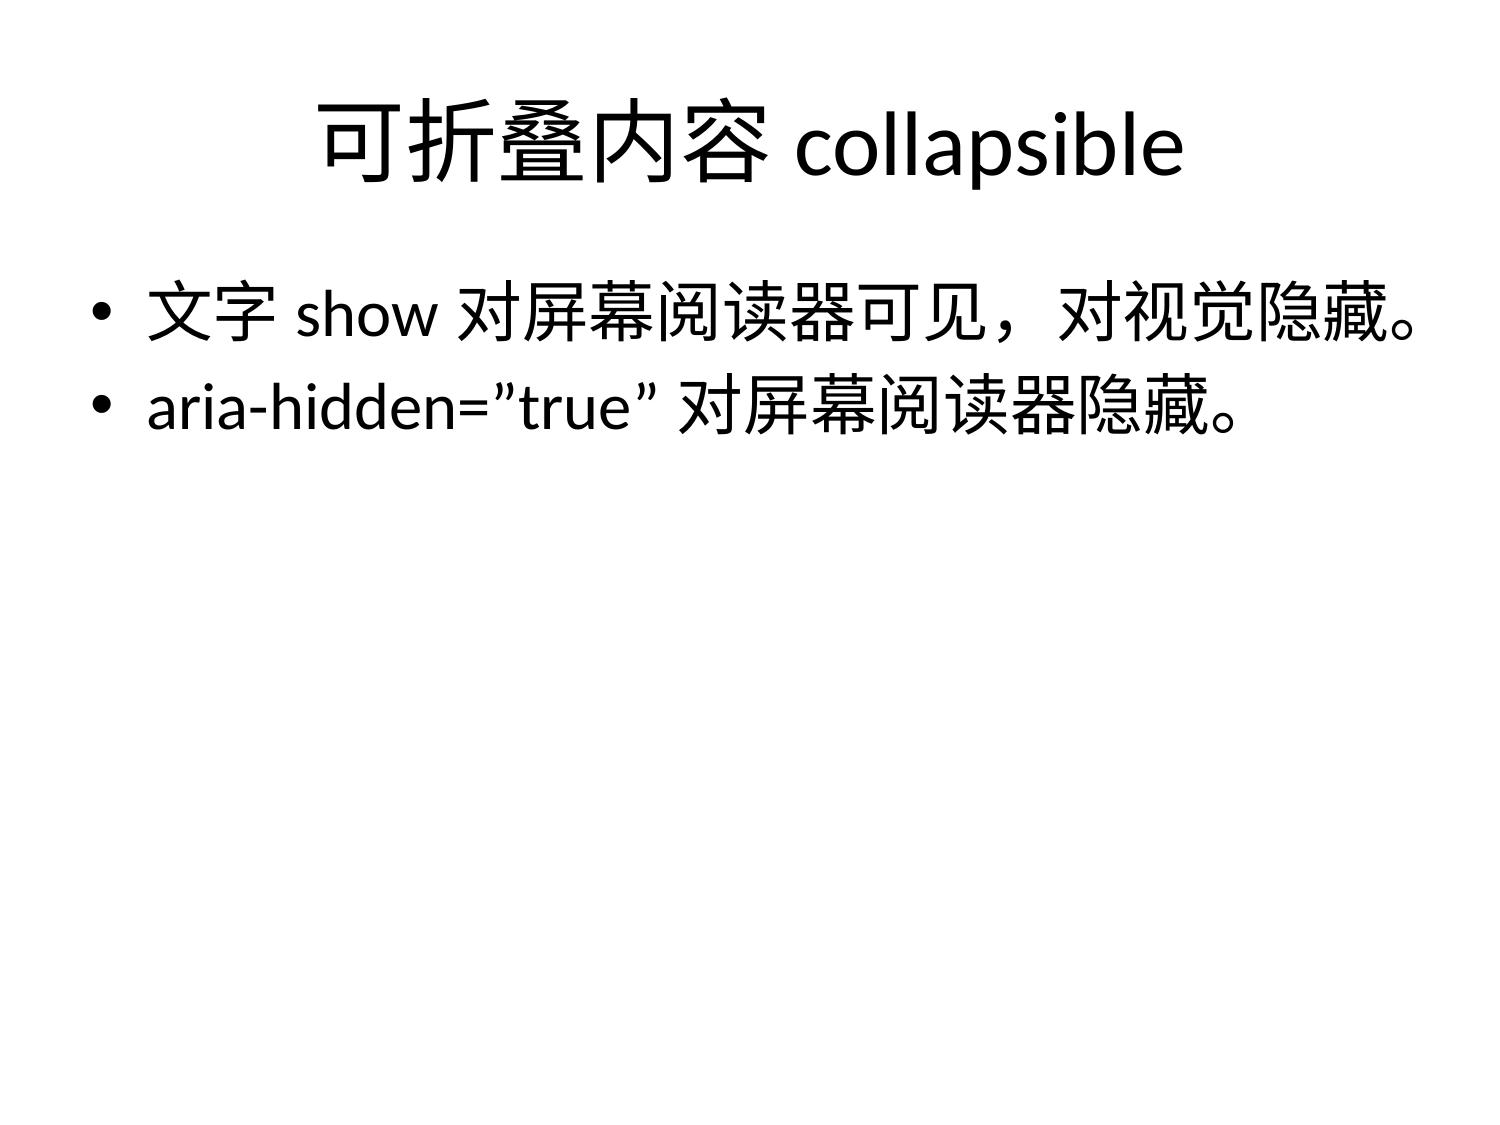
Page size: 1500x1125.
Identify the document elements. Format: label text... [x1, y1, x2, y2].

title 可折叠内容collapsible [75, 45, 1425, 233]
list 文字show对屏幕阅读器可见，对视觉隐藏。 aria-hidden=”true”对屏幕阅读器隐藏。 [75, 262, 1425, 1005]
